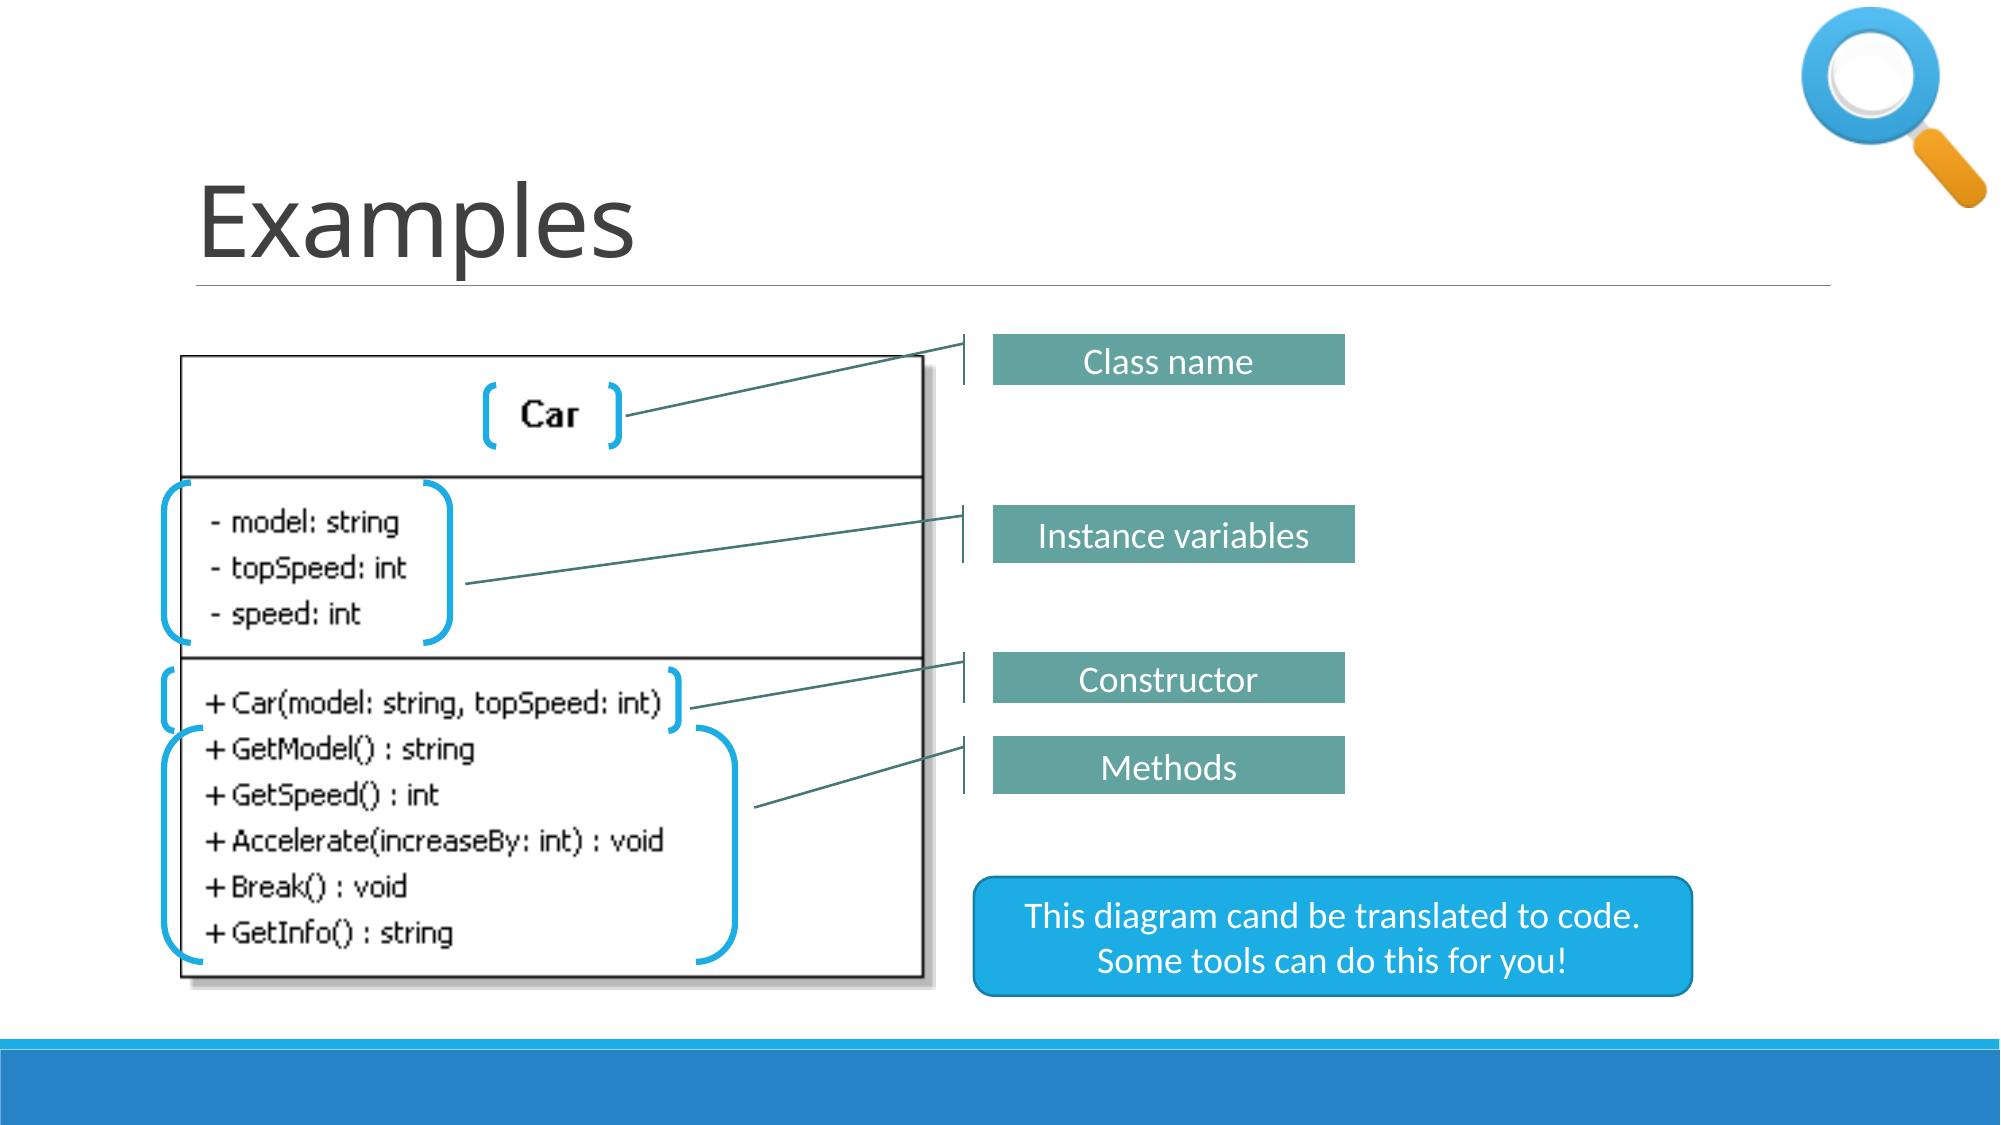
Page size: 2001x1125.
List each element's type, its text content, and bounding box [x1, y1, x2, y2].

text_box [163, 738, 1346, 963]
text_box This diagram cand be translated to code. Some tools can do this for you! [972, 875, 1694, 997]
title Examples [180, 47, 1830, 285]
picture [179, 354, 936, 482]
picture [179, 963, 936, 990]
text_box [163, 651, 1346, 732]
picture [179, 644, 936, 651]
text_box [485, 333, 1345, 448]
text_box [163, 482, 1356, 644]
picture [1794, 7, 1996, 209]
